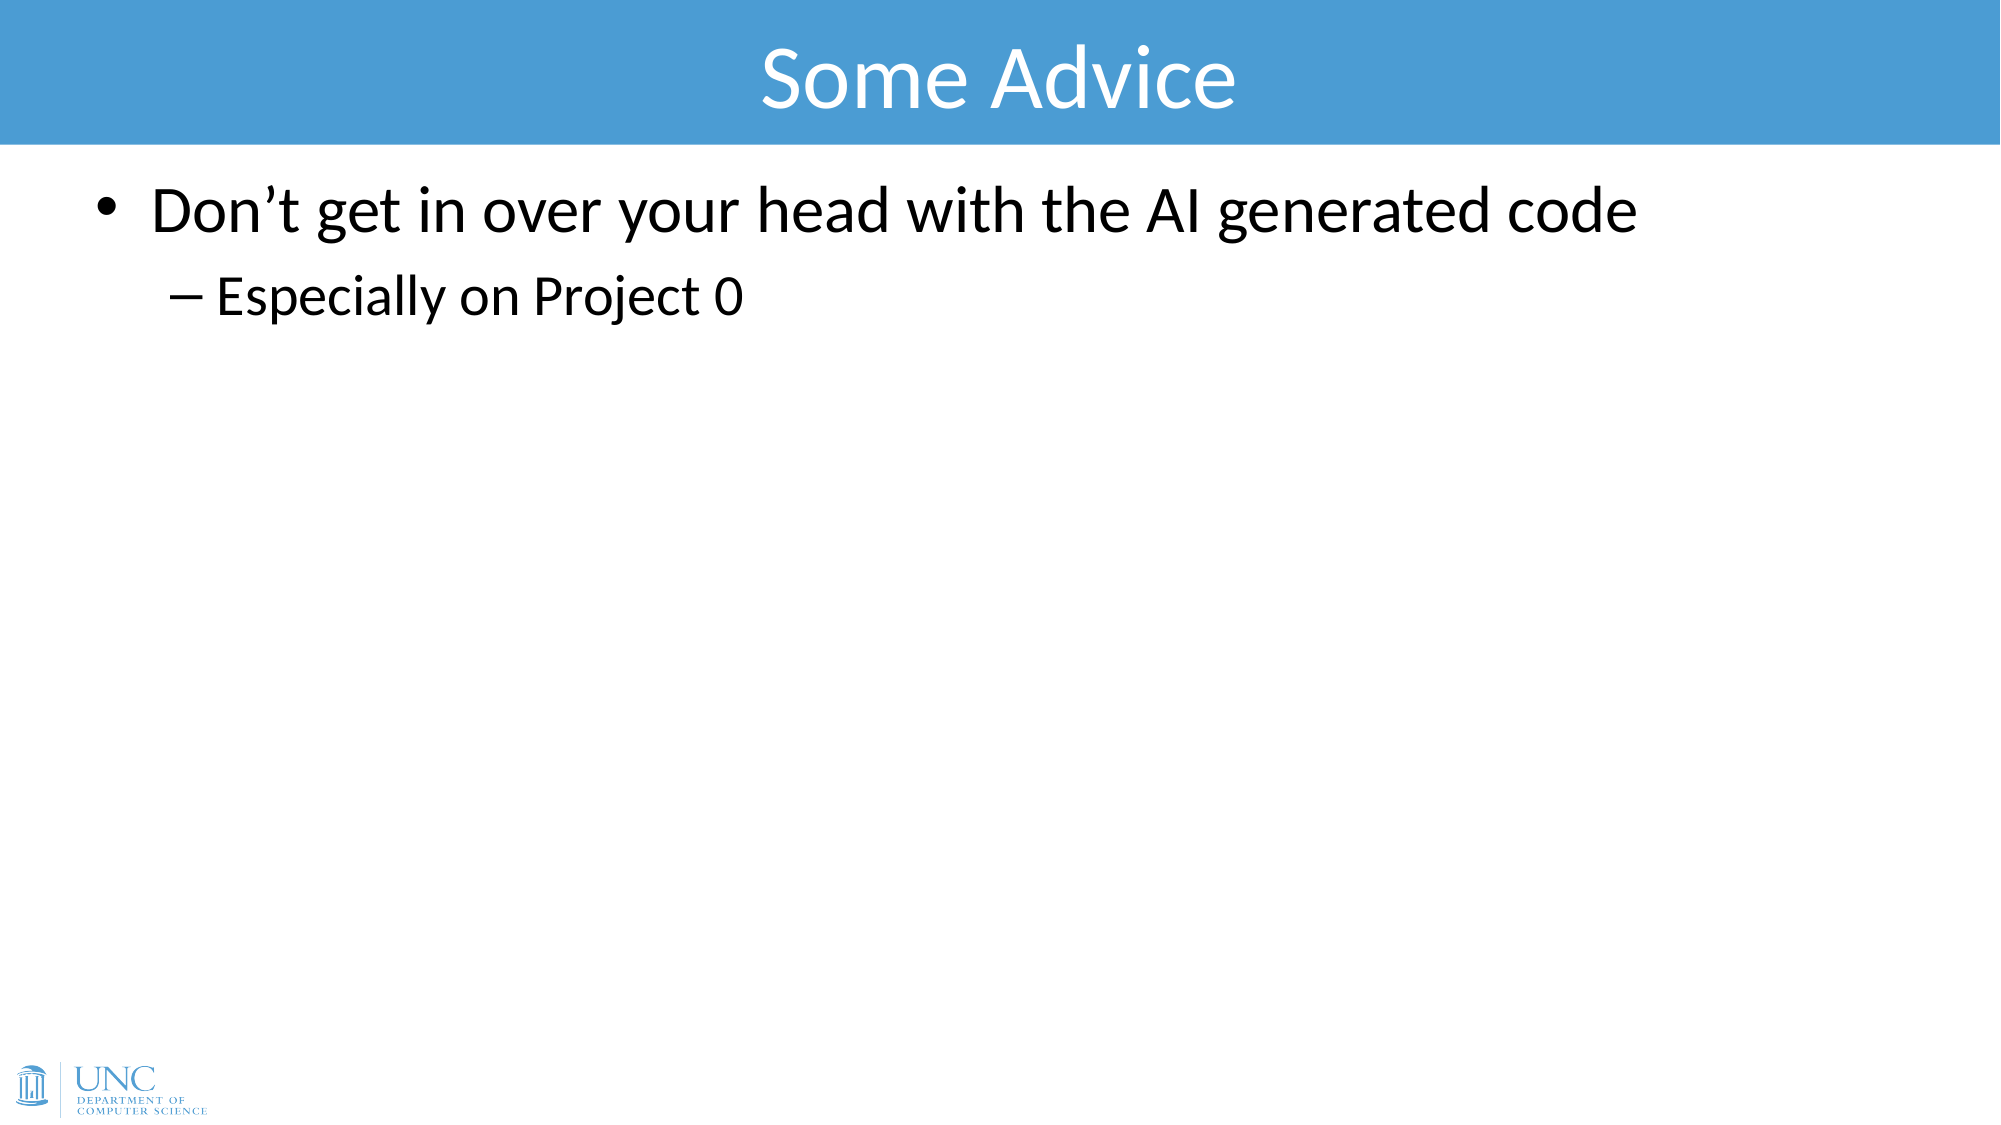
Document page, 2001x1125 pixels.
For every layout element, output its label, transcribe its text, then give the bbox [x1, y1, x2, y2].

list Don’t get in over your head with the AI generated code Especially on Project 0 [80, 158, 1880, 901]
title Some Advice [0, 0, 2000, 145]
picture [16, 1062, 207, 1118]
